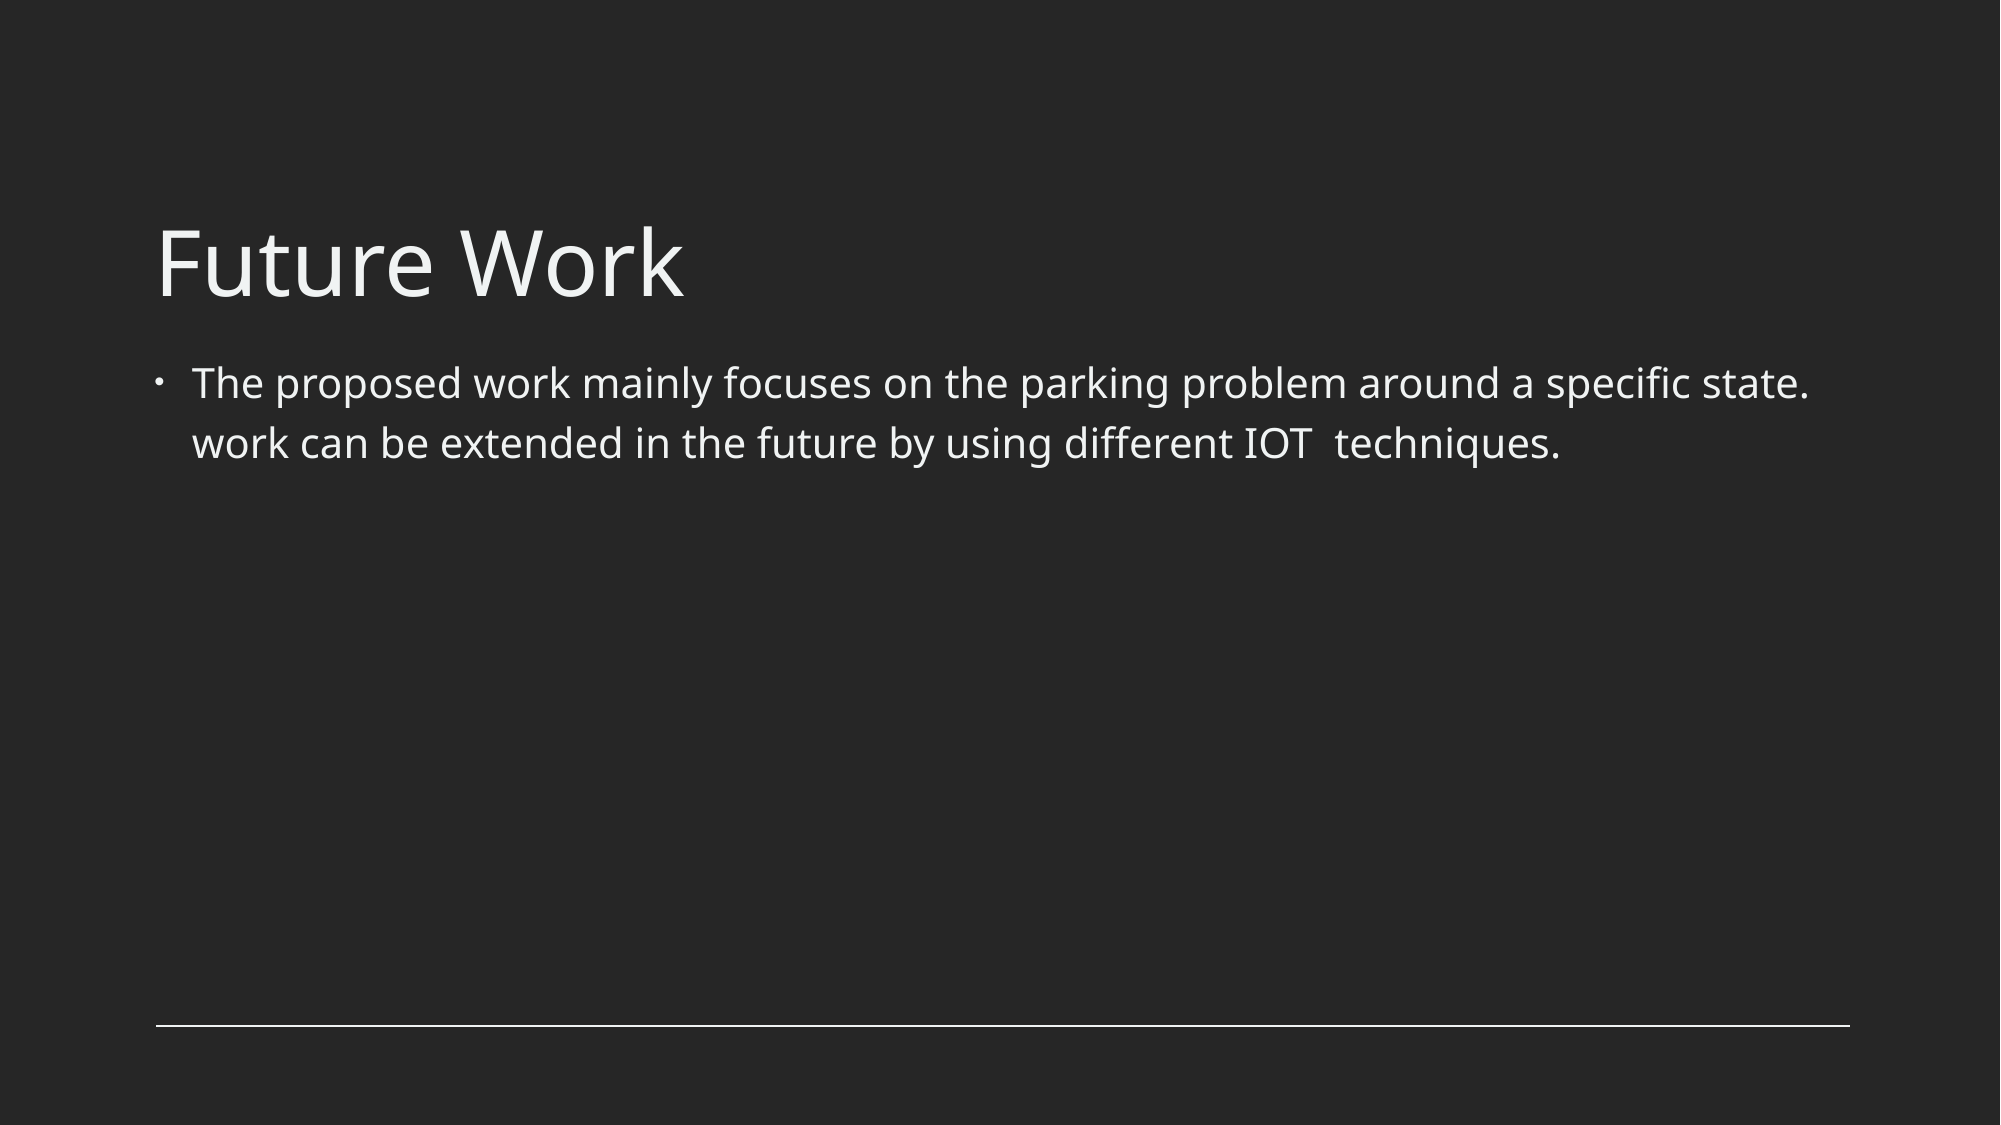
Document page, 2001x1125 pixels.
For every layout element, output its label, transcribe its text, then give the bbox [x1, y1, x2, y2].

title Future Work [139, 143, 1850, 322]
list The proposed work mainly focuses on the parking problem around a specific state. work can be extended in the future by using different IOT techniques. [139, 338, 1850, 980]
